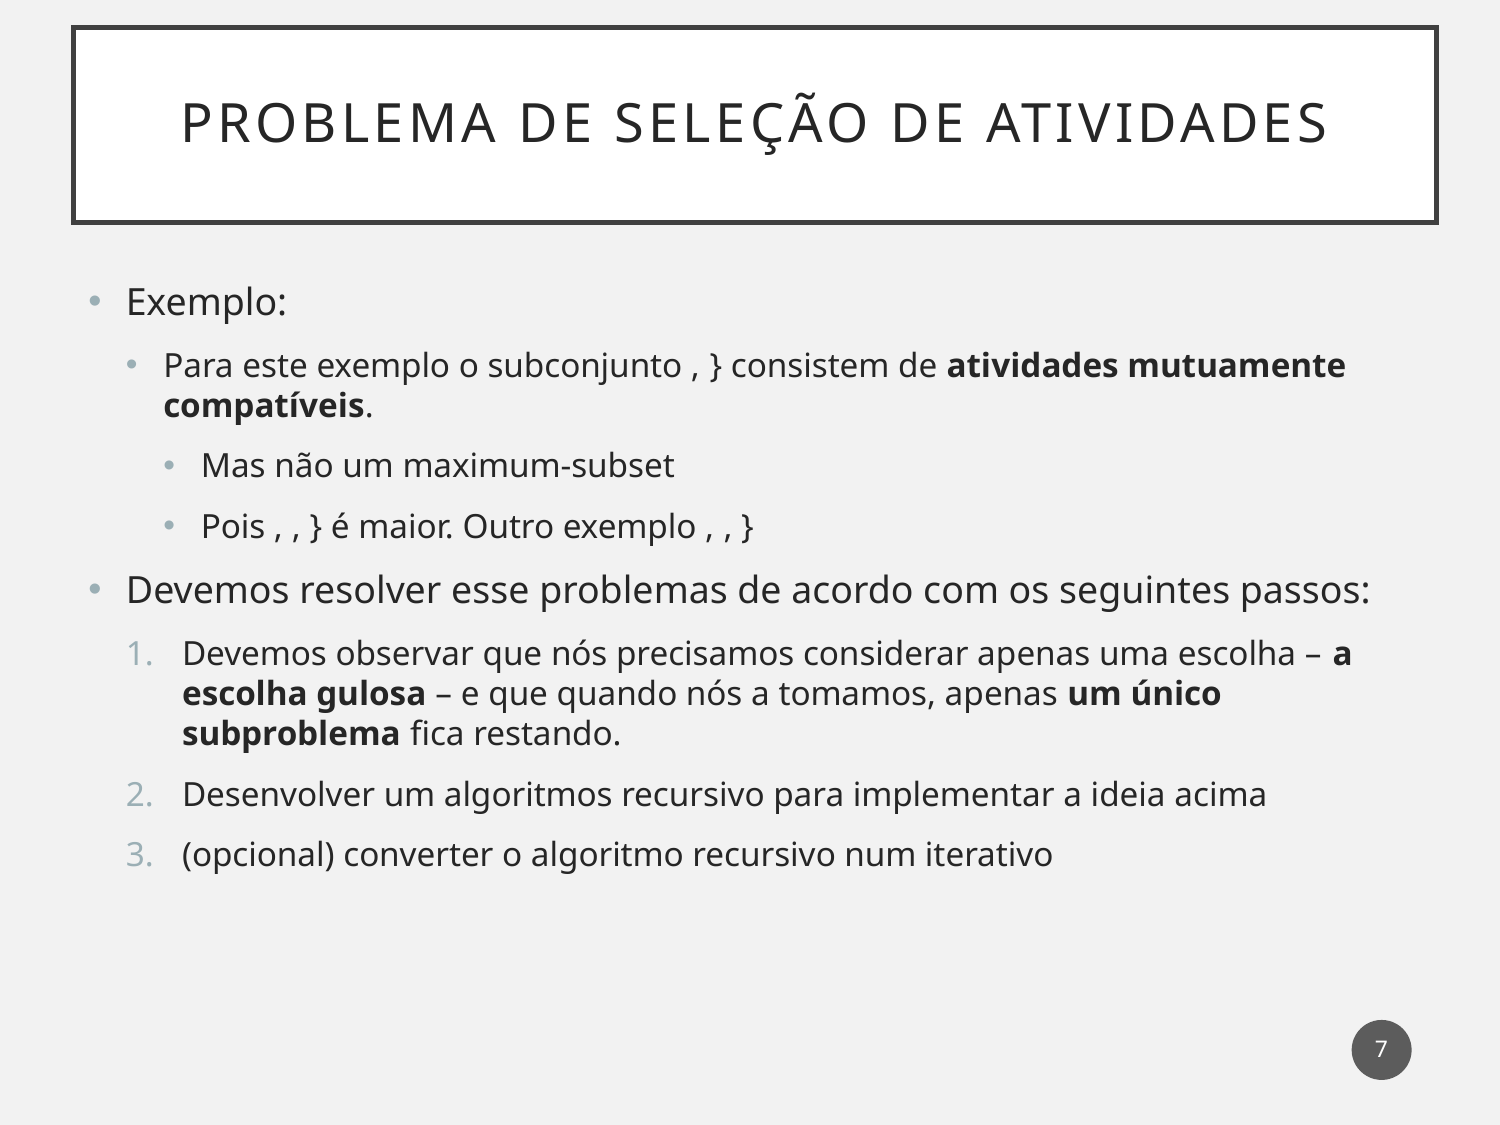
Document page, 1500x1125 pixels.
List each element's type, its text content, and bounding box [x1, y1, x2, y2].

title Problema de seleção de atividades [71, 25, 1439, 225]
slide_number 7 [1351, 1019, 1412, 1080]
